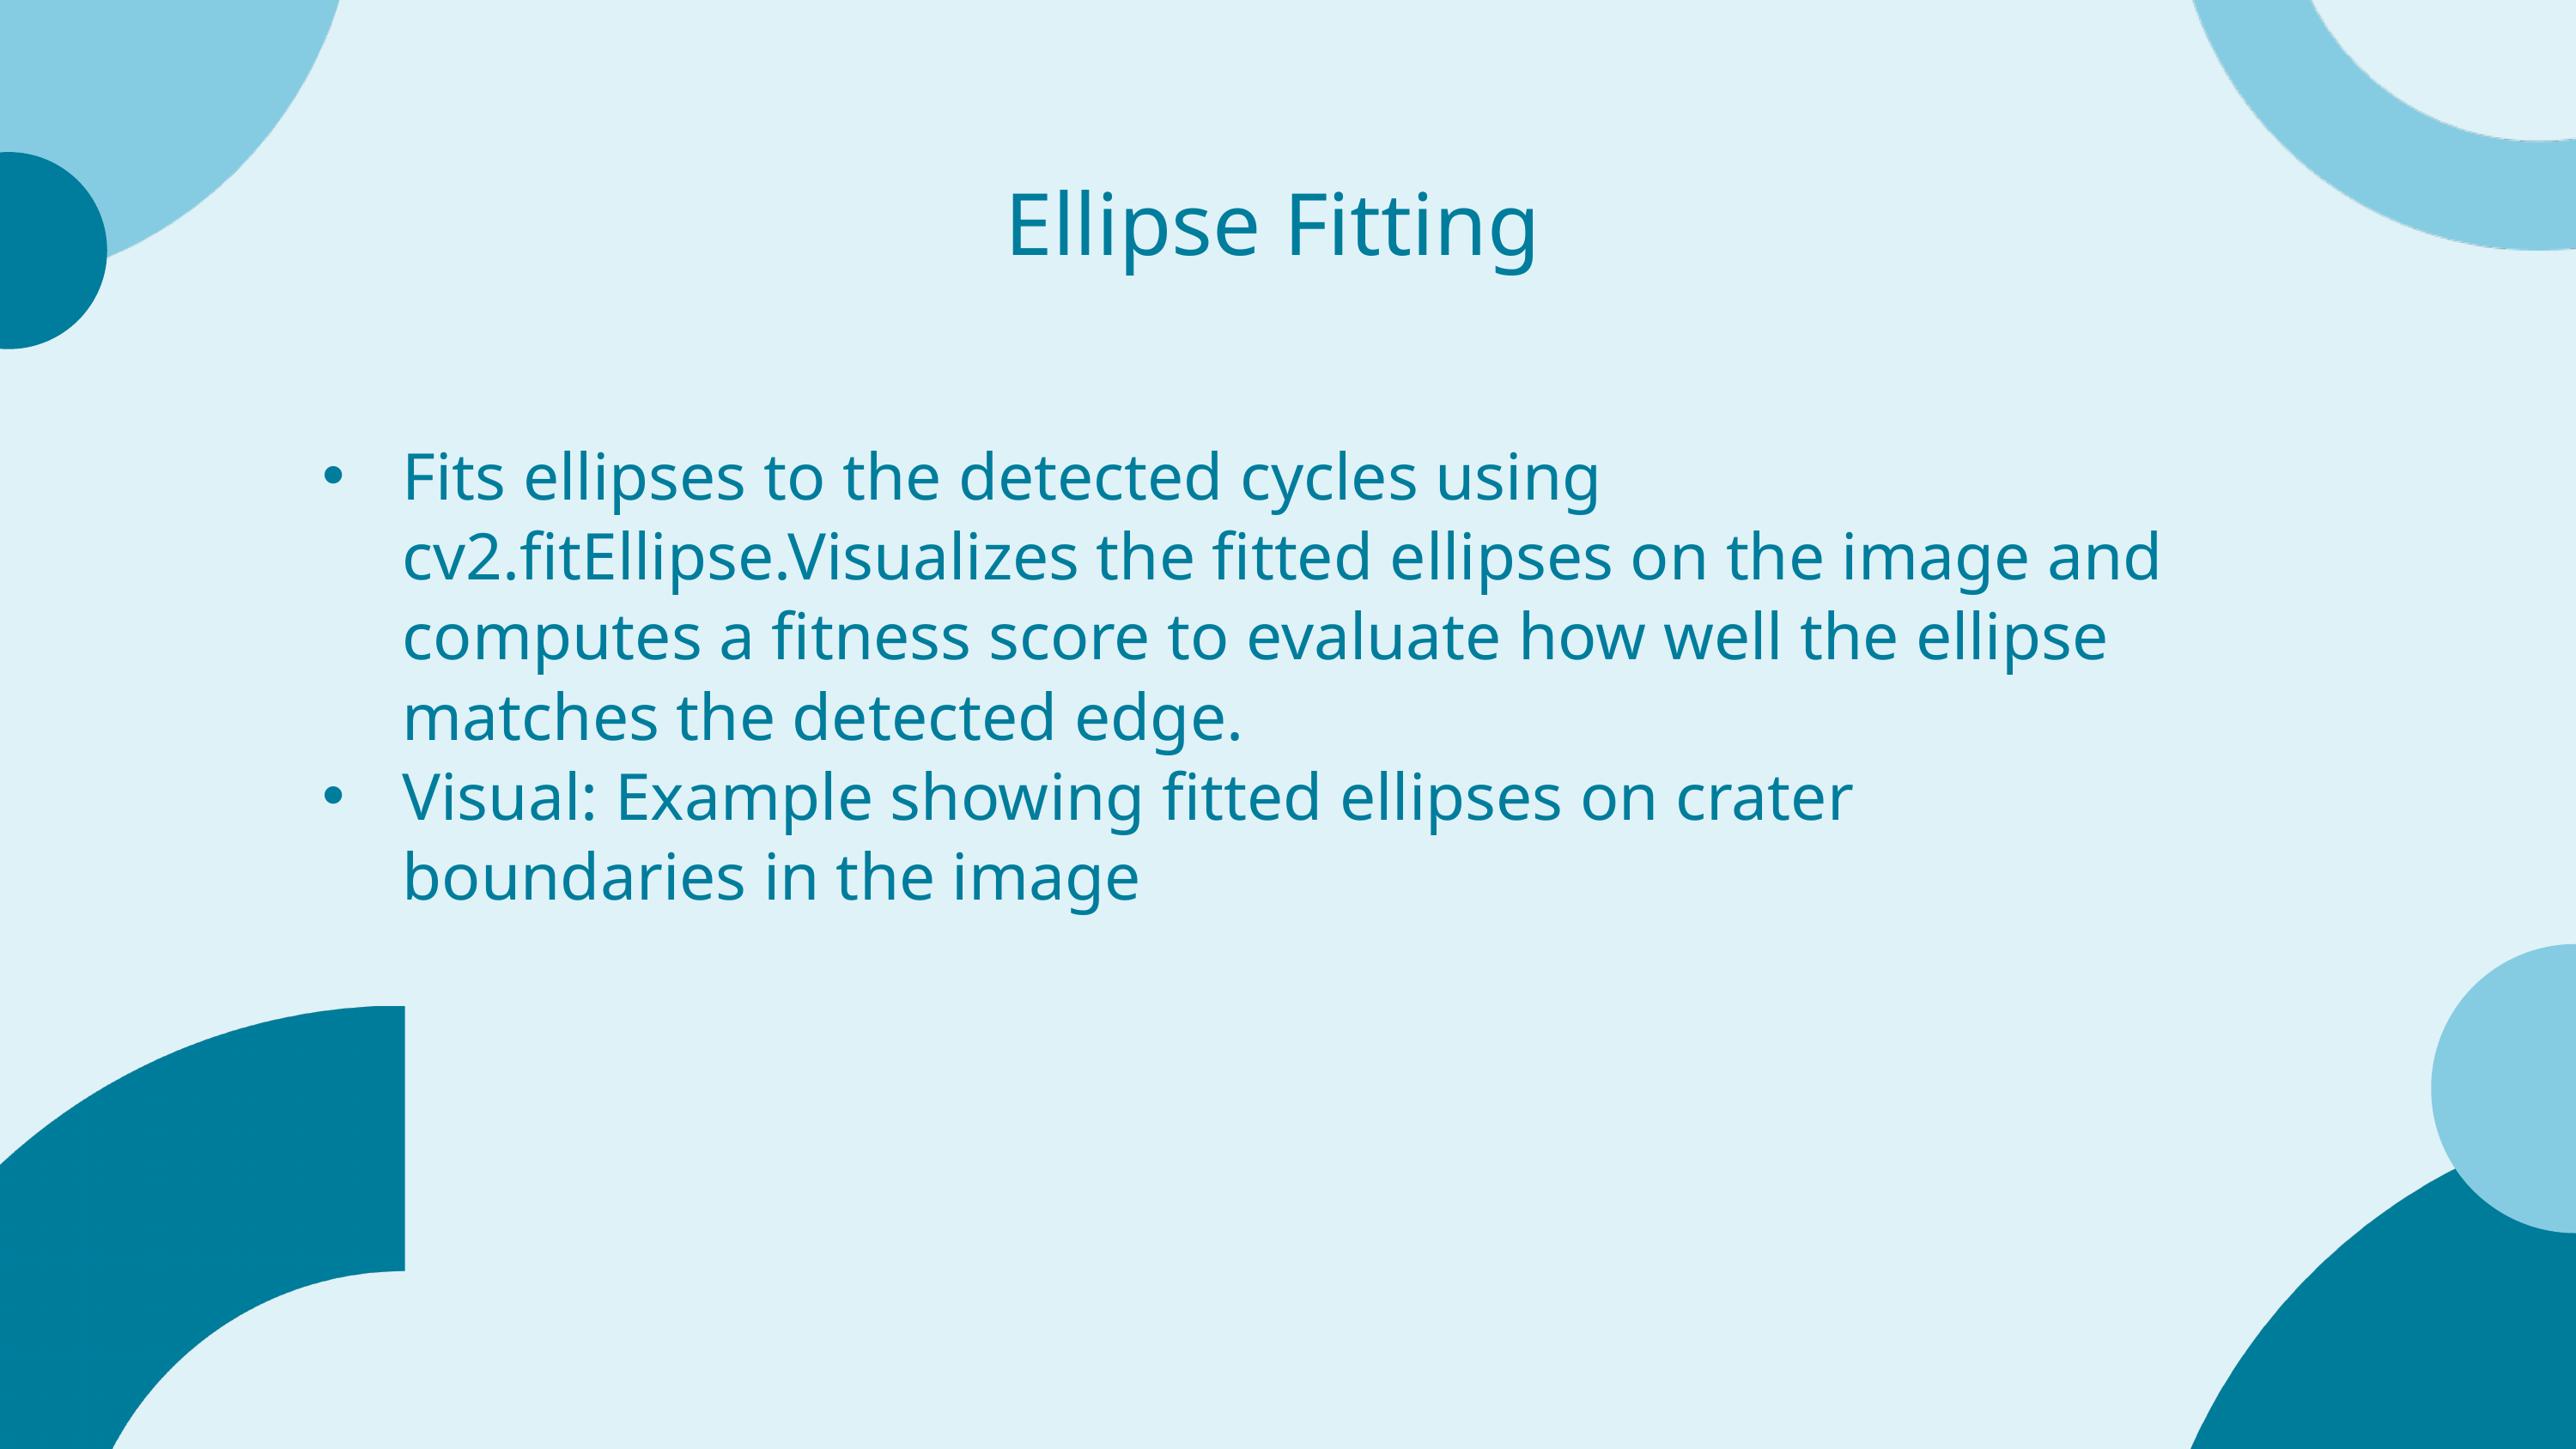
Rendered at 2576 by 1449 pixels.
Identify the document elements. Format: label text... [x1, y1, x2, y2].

text_box Ellipse Fitting Fits ellipses to the detected cycles using cv2.fitEllipse.Visualizes the fitted ellipses on the image and computes a fitness score to evaluate how well the ellipse matches the detected edge. Visual: Example showing fitted ellipses on crater boundaries in the image [322, 112, 2224, 1074]
text_box [0, 0, 357, 290]
text_box [2141, 1104, 2576, 1449]
text_box [2175, 0, 2576, 251]
text_box [0, 1006, 405, 1449]
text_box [0, 151, 107, 349]
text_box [2431, 943, 2576, 1234]
